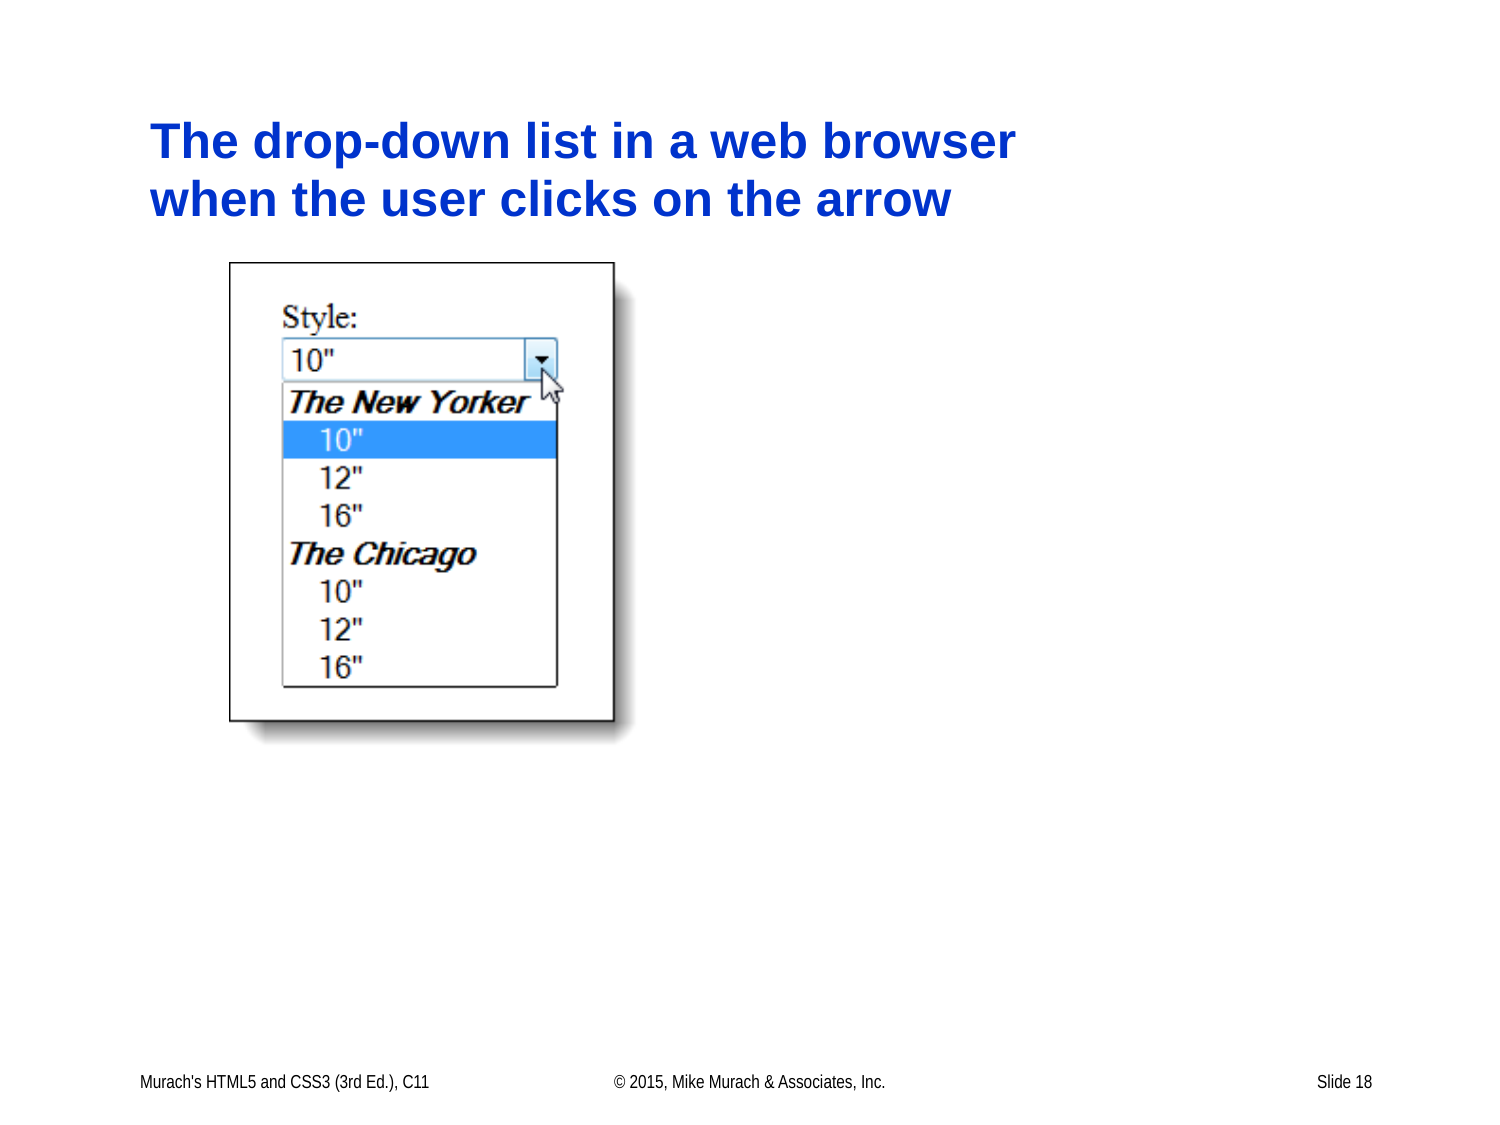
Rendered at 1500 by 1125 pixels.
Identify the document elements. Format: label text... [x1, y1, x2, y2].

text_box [149, 112, 1348, 241]
footer © 2015, Mike Murach & Associates, Inc. [474, 1025, 1025, 1100]
picture [228, 262, 638, 747]
slide_number Murach's HTML5 and CSS3 (3rd Ed.), C11 [125, 1025, 450, 1100]
slide_number Slide 18 [1074, 1025, 1388, 1100]
